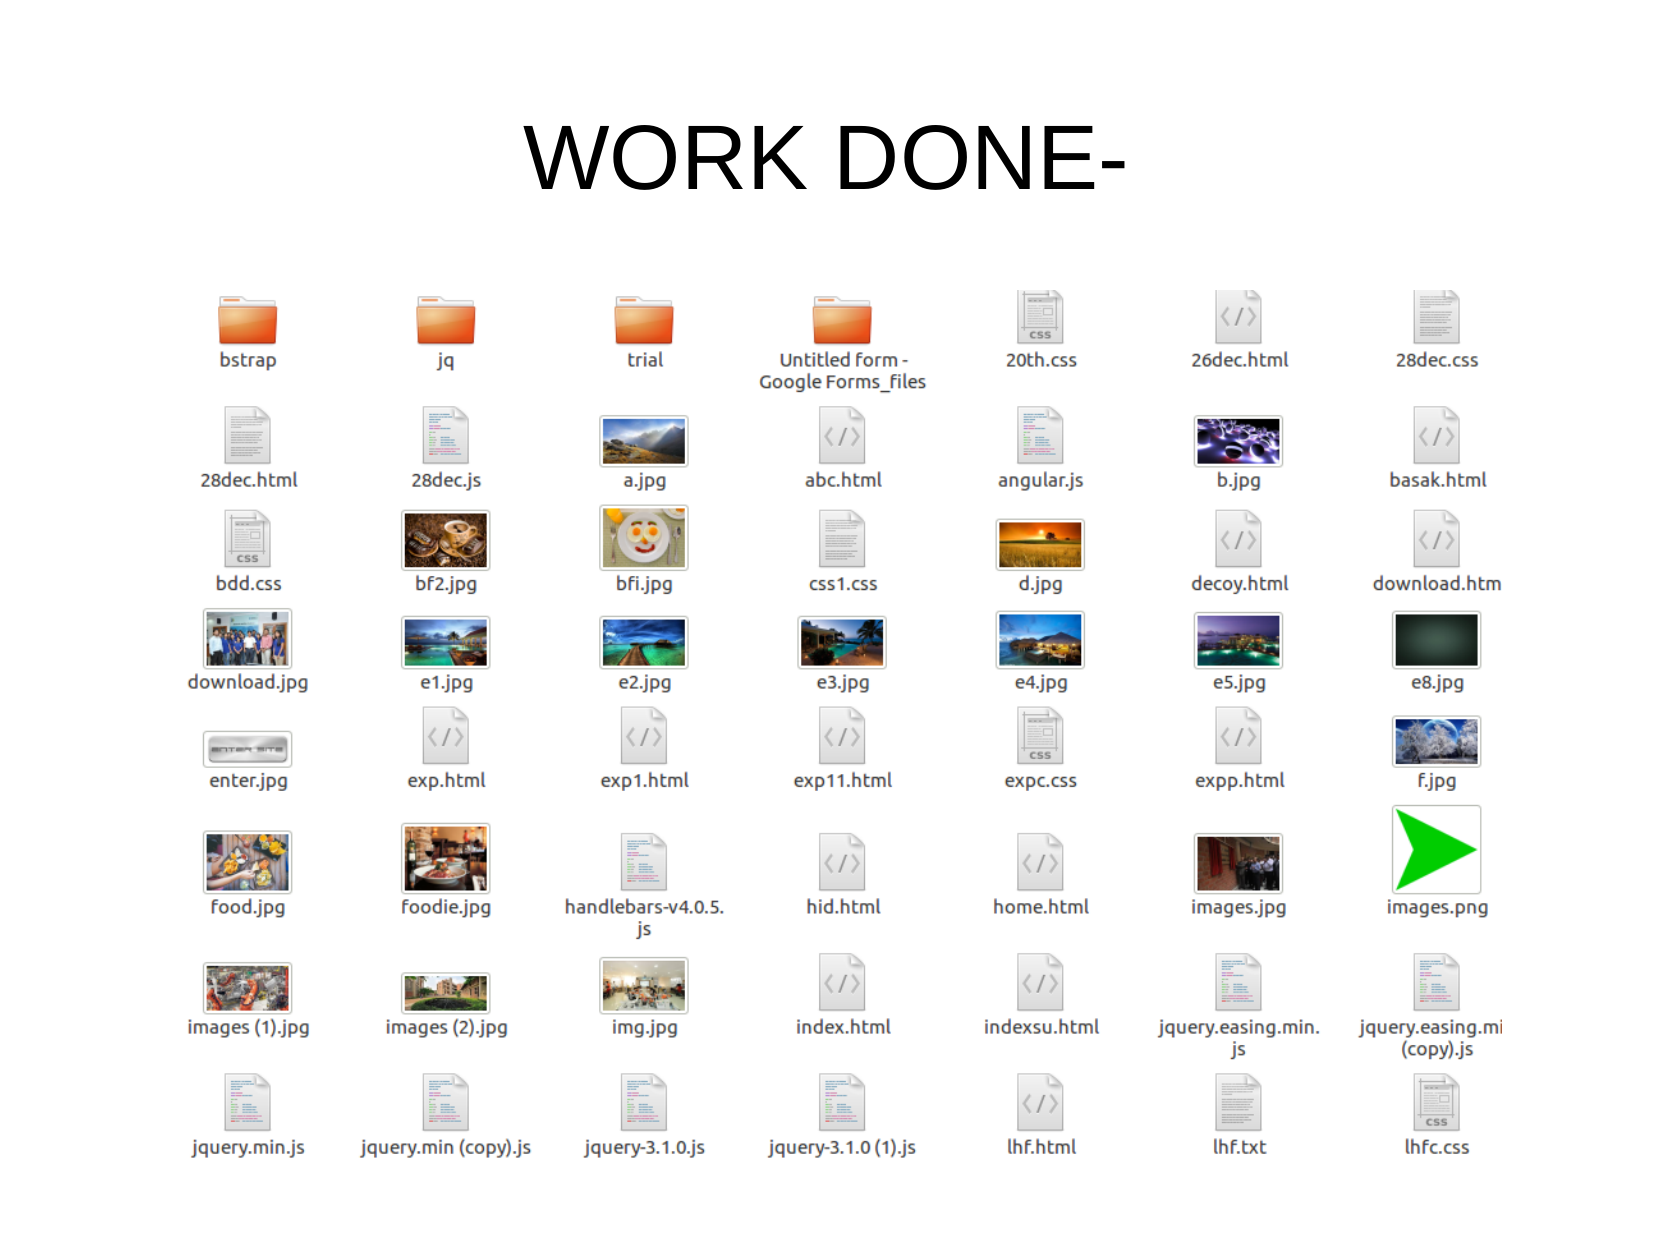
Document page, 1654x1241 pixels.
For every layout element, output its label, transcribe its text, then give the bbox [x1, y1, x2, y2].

text_box WORK DONE- [82, 49, 1571, 257]
picture [171, 289, 1502, 1159]
